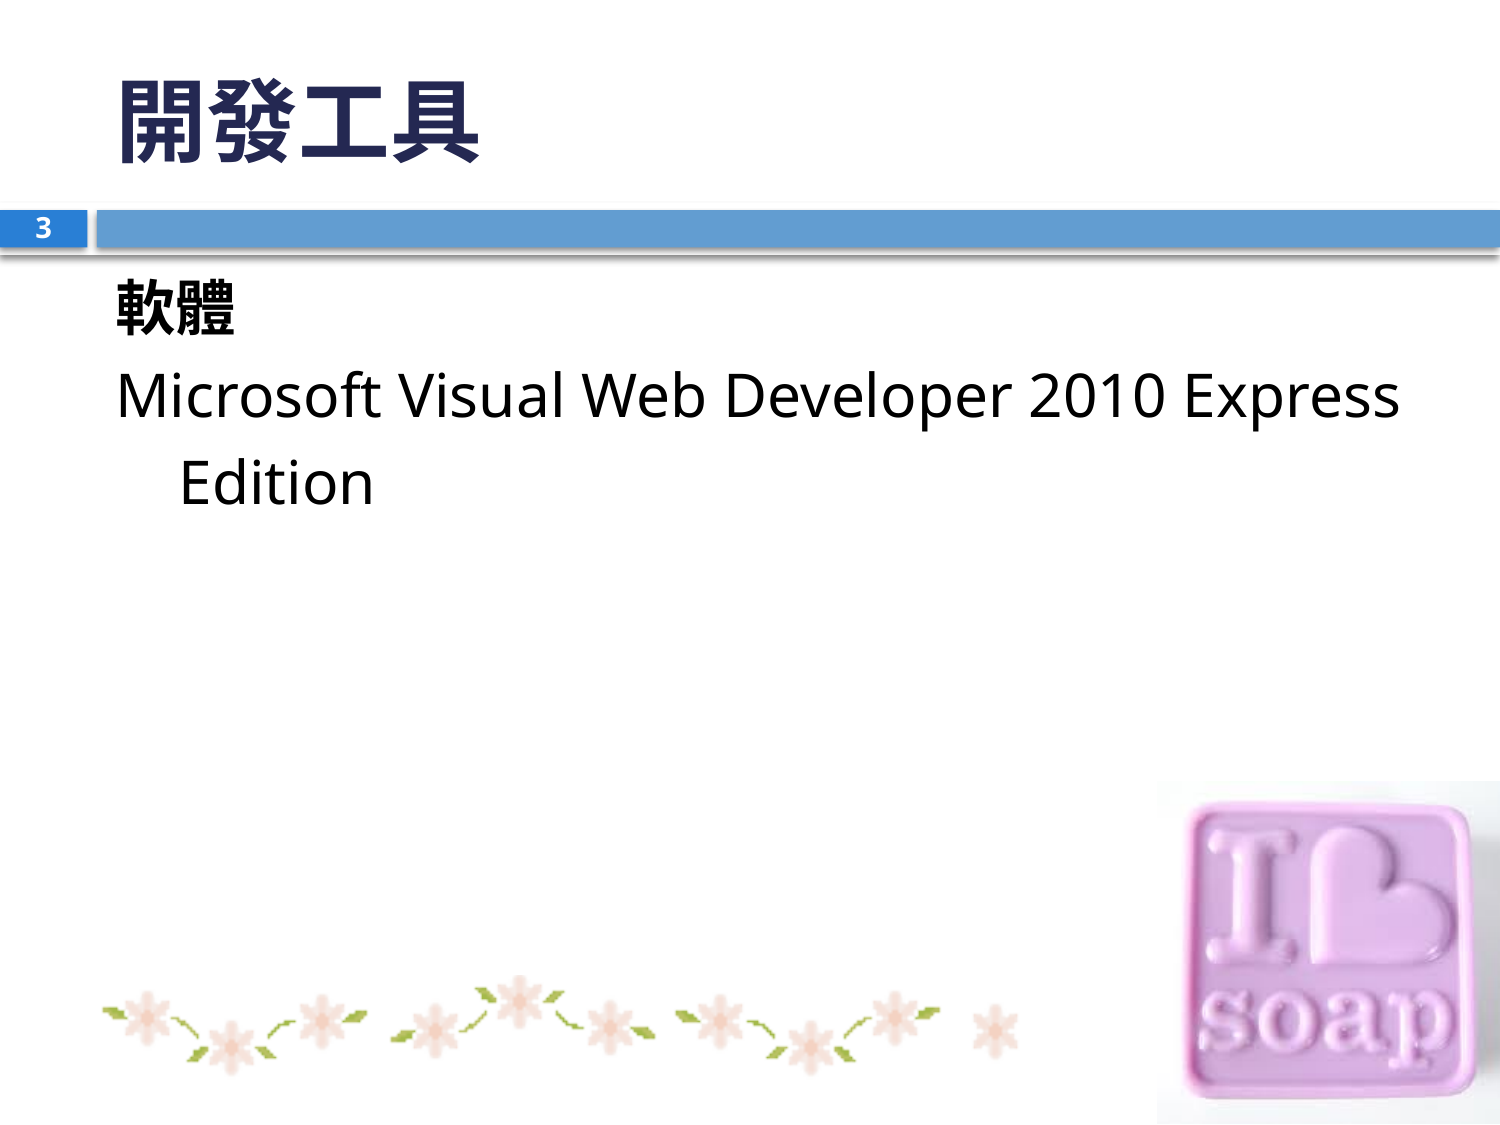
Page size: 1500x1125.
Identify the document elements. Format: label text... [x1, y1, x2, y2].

title 開發工具 [100, 37, 1438, 200]
picture [100, 975, 1029, 1080]
list 軟體 Microsoft Visual Web Developer 2010 Express Edition [100, 262, 1438, 1000]
slide_number 3 [0, 208, 88, 249]
picture [1157, 781, 1500, 1125]
